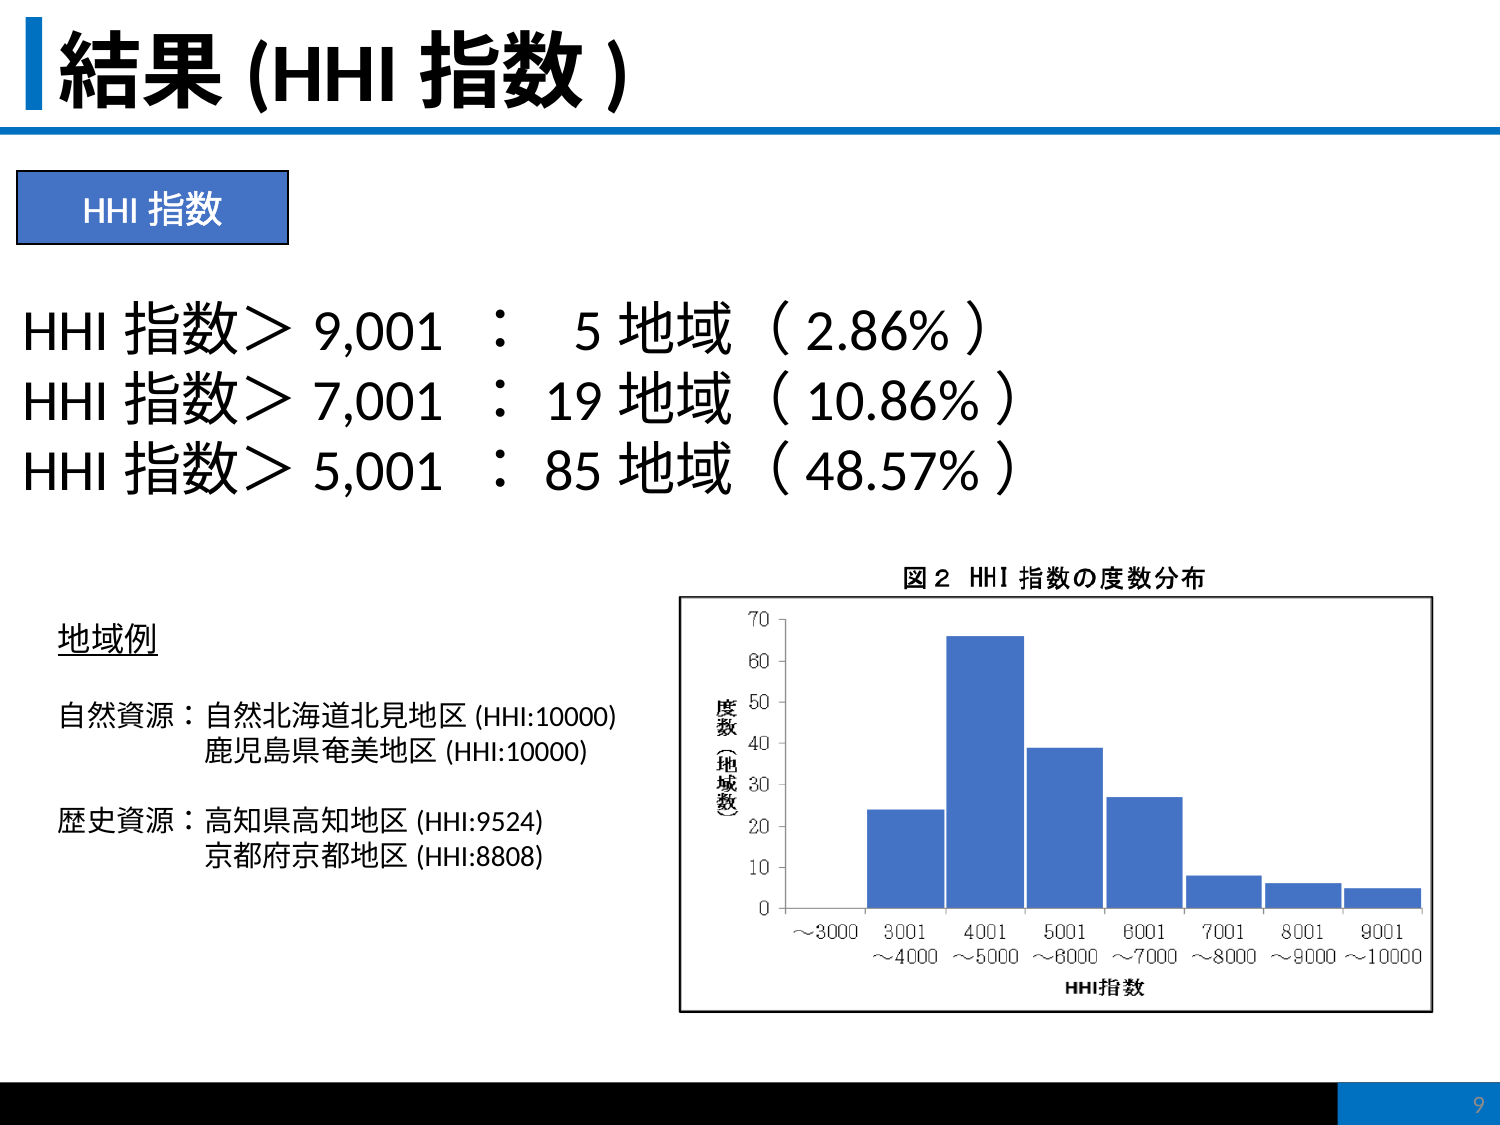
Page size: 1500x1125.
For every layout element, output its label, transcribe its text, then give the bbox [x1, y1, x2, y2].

text_box HHI指数＞9,001 ：15地域（2.86%） HHI指数＞7,001 ：19地域（10.86%） HHI指数＞5,001 ：85地域（48.57%） [7, 284, 1068, 510]
slide_number 9 [1337, 1082, 1500, 1125]
text_box 地域例 自然資源：自然北海道北見地区(HHI:10000) 鹿児島県奄美地区(HHI:10000) 歴史資源：高知県高知地区(HHI:9524) 京都府京都地区(HHI:8808) [43, 610, 627, 925]
picture [627, 530, 1500, 1040]
text_box HHI指数 [16, 170, 289, 245]
title 結果(HHI指数) [43, 17, 1338, 131]
